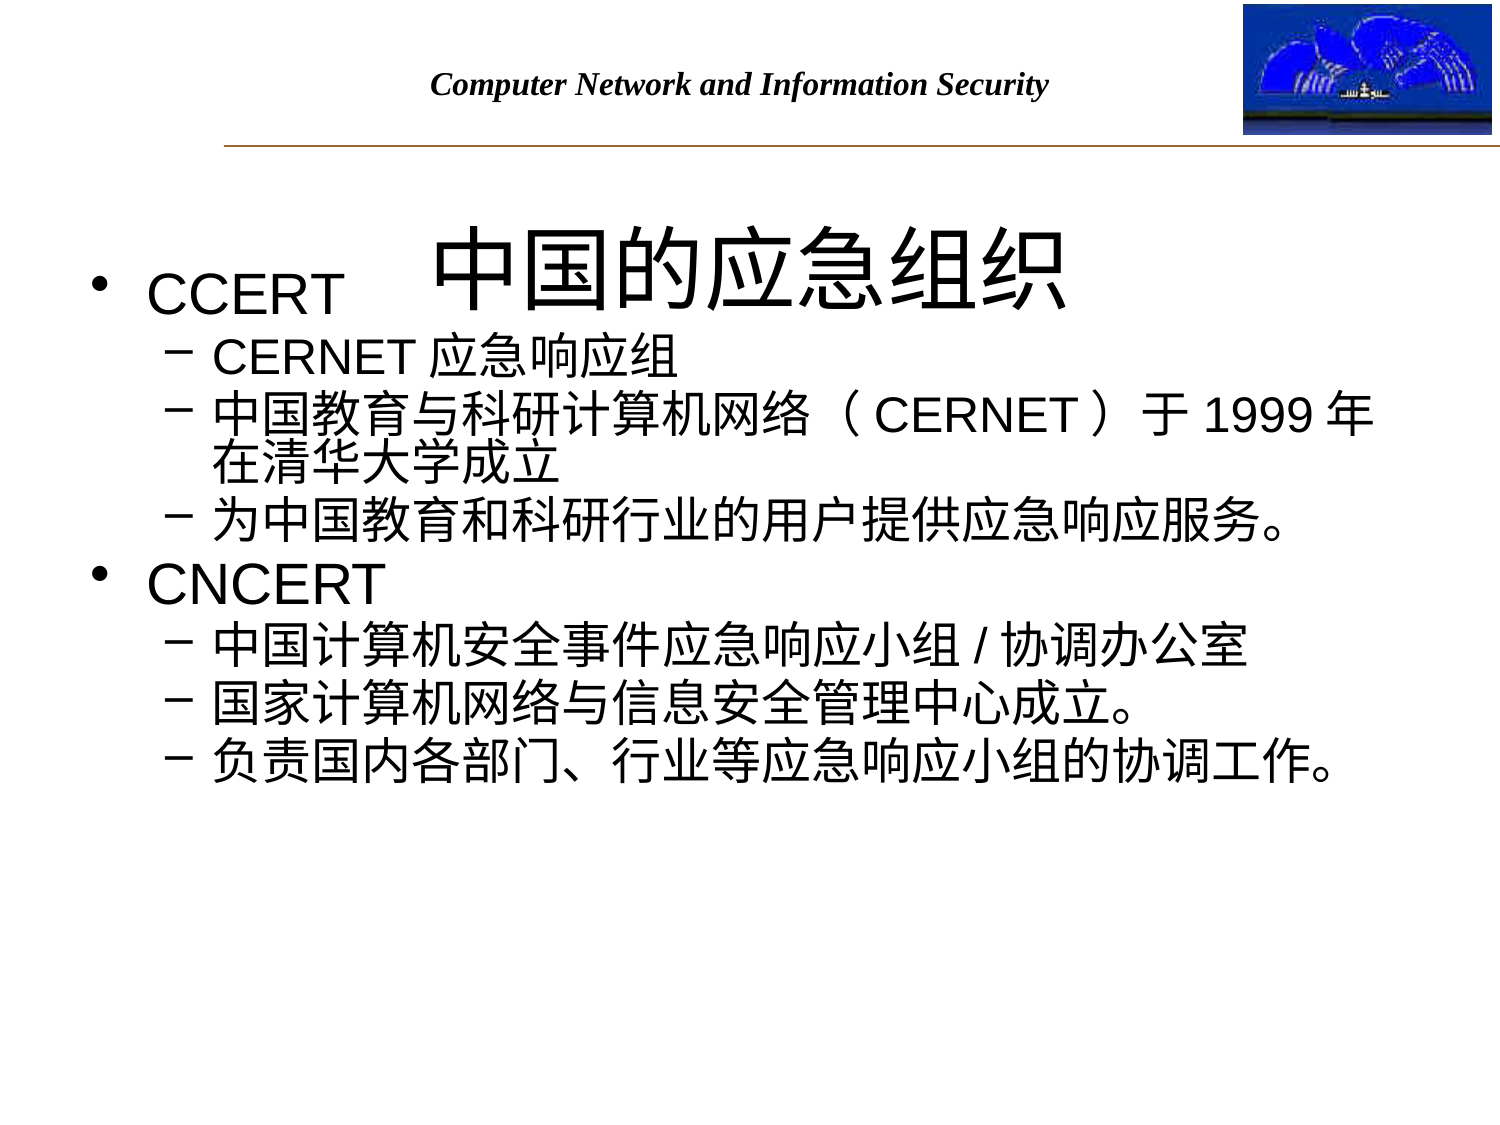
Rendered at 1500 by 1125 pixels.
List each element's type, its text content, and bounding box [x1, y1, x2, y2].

list CCERT CERNET应急响应组 中国教育与科研计算机网络（CERNET）于1999年在清华大学成立 为中国教育和科研行业的用户提供应急响应服务。 CNCERT 中国计算机安全事件应急响应小组/协调办公室 国家计算机网络与信息安全管理中心成立。 负责国内各部门、行业等应急响应小组的协调工作。 [74, 262, 1426, 1071]
title 中国的应急组织 [74, 207, 1426, 262]
